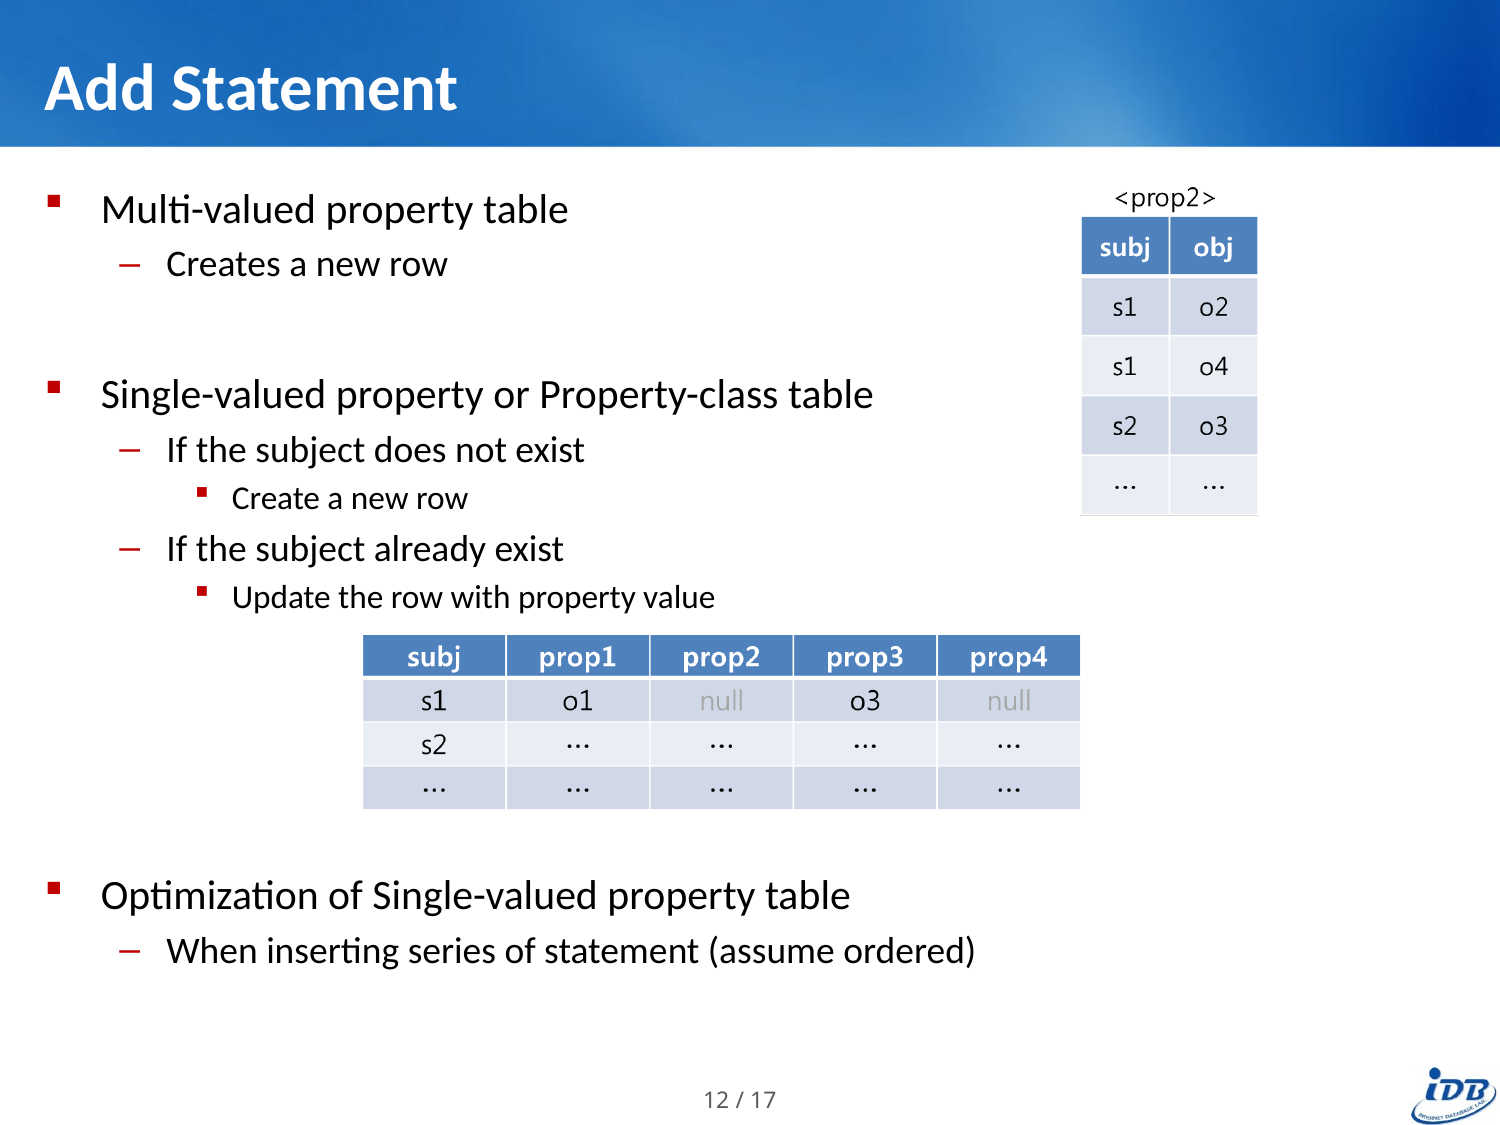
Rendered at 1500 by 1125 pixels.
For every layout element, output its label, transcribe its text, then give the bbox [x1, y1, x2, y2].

picture [0, 0, 1500, 1125]
list Multi-valued property table Creates a new row Single-valued property or Property-class table If the subject does not exist Create a new row If the subject already exist Update the row with property value Optimization of Single-valued property table When inserting series of statement (assume ordered) [29, 174, 1471, 1071]
title Add Statement [29, 19, 1471, 149]
